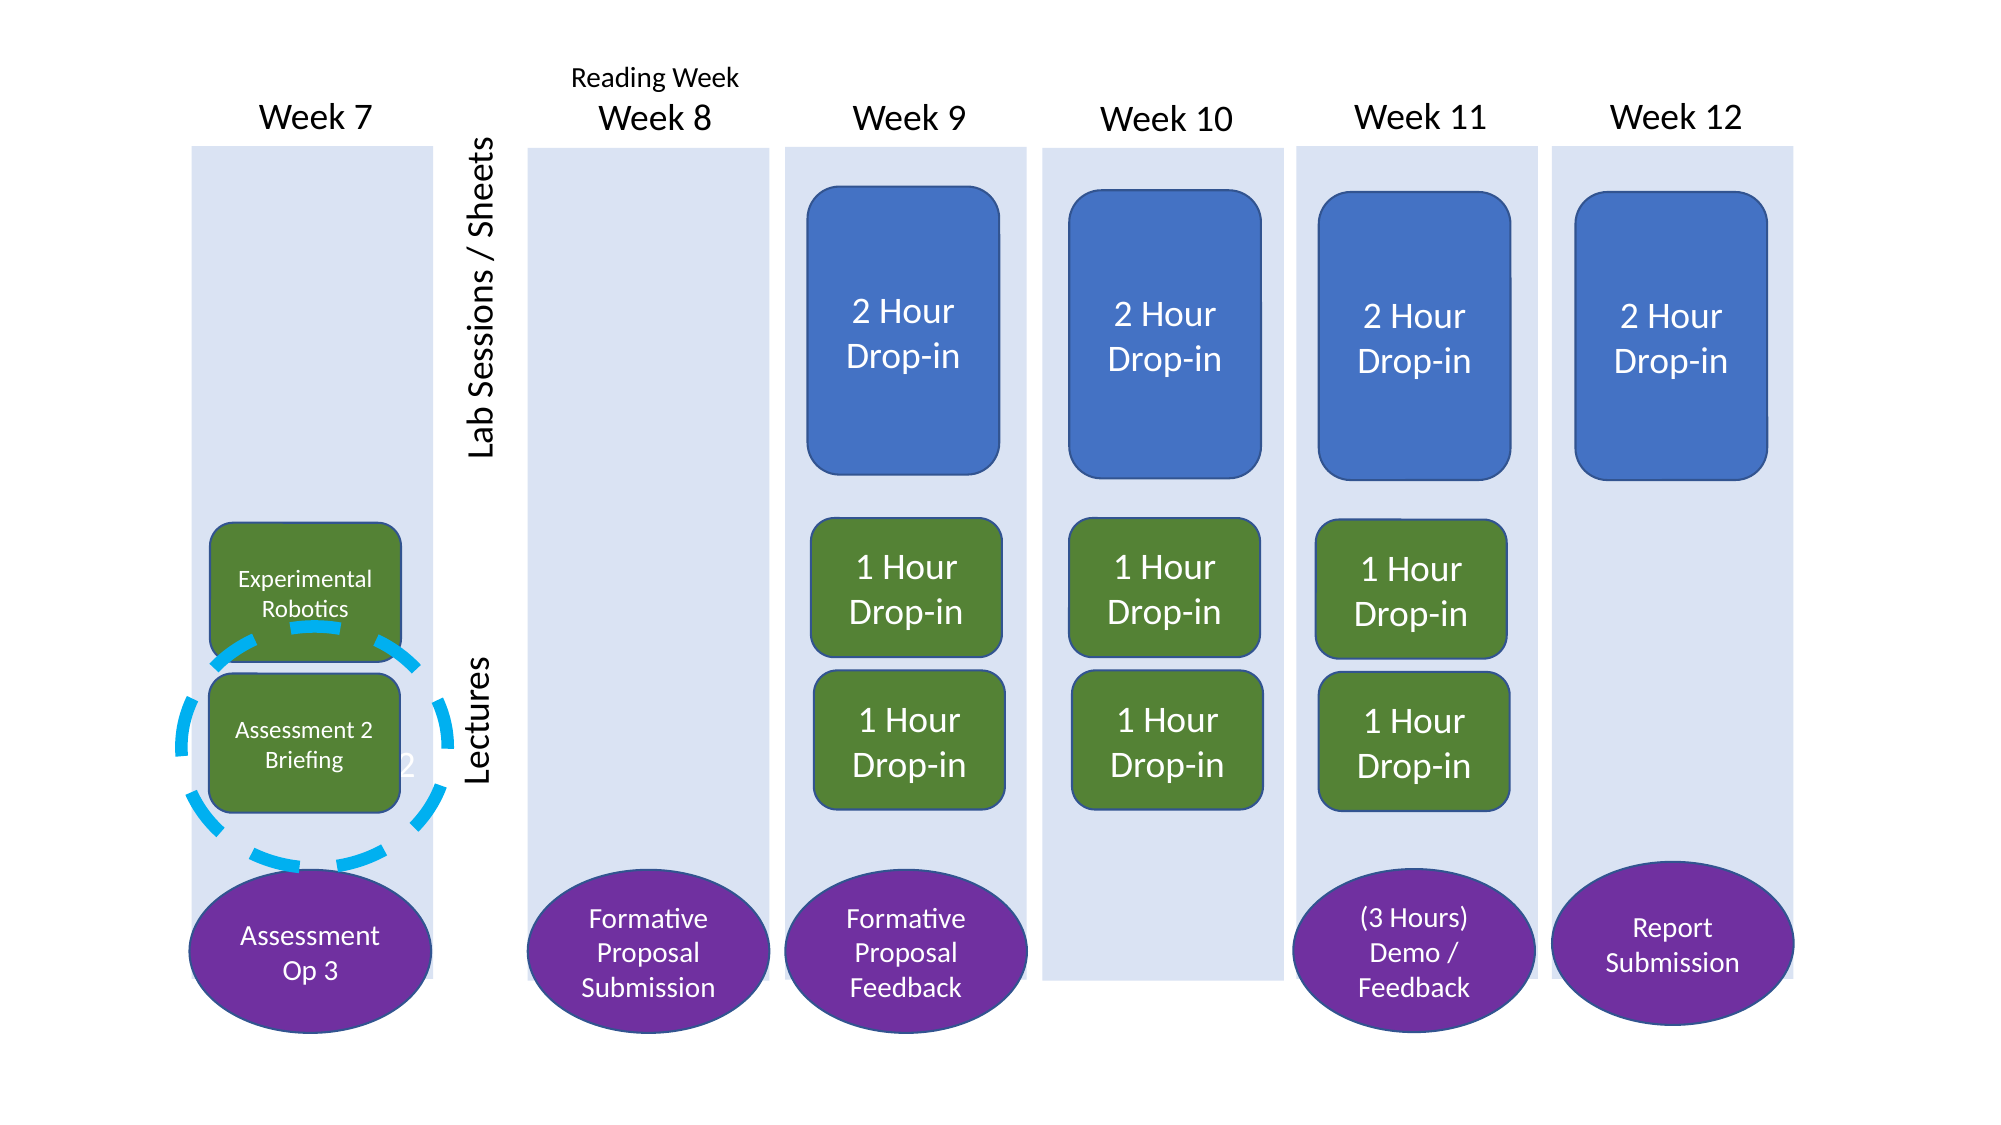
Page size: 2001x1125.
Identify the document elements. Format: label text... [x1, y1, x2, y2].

text_box [784, 960, 791, 981]
text_box (3 Hours) Demo / Feedback [1292, 868, 1536, 1034]
text_box [527, 147, 770, 939]
text_box Week 10 [1057, 86, 1276, 147]
text_box Week 9 [800, 85, 1019, 146]
text_box [190, 969, 195, 980]
text_box Week 12 [1567, 84, 1786, 145]
text_box Experimental Robotics [208, 521, 403, 660]
text_box Assessment Op 3 [188, 868, 433, 1034]
text_box 2 Hour Drop-in [1317, 190, 1512, 482]
text_box [330, 803, 434, 980]
text_box 1 Hour Drop-in [1317, 670, 1511, 813]
text_box Week 7 [207, 84, 425, 145]
text_box [190, 793, 300, 934]
text_box [1783, 957, 1794, 980]
text_box Formative Proposal Feedback [784, 868, 1029, 1034]
text_box 1 Hour Drop-in [812, 669, 1006, 811]
text_box 1 Hour Drop-in [1070, 669, 1265, 811]
text_box Reading Week Week 8 [546, 51, 765, 146]
text_box 2 Hour Drop-in [806, 185, 1001, 476]
text_box 2 Hour Drop-in [1574, 190, 1769, 482]
text_box [180, 625, 449, 869]
text_box Week 11 [1311, 84, 1530, 145]
text_box [1041, 147, 1285, 982]
text_box 1 Hour Drop-in [809, 516, 1003, 659]
text_box [1551, 954, 1562, 980]
text_box Formative Proposal Submission [526, 868, 771, 1034]
text_box Lab Sessions / Sheets [447, 56, 524, 475]
text_box 1 Hour Drop-in [1067, 516, 1262, 659]
text_box 2 Hour Drop-in [1068, 189, 1263, 480]
text_box [527, 964, 534, 982]
text_box Lectures [444, 381, 520, 800]
text_box [1021, 962, 1028, 981]
text_box [1551, 145, 1794, 932]
text_box [190, 145, 434, 699]
text_box [784, 146, 1028, 942]
text_box 1 Hour Drop-in [1314, 518, 1508, 660]
text_box Report Submission [1550, 860, 1795, 1026]
text_box [1295, 145, 1539, 980]
text_box [763, 964, 770, 982]
